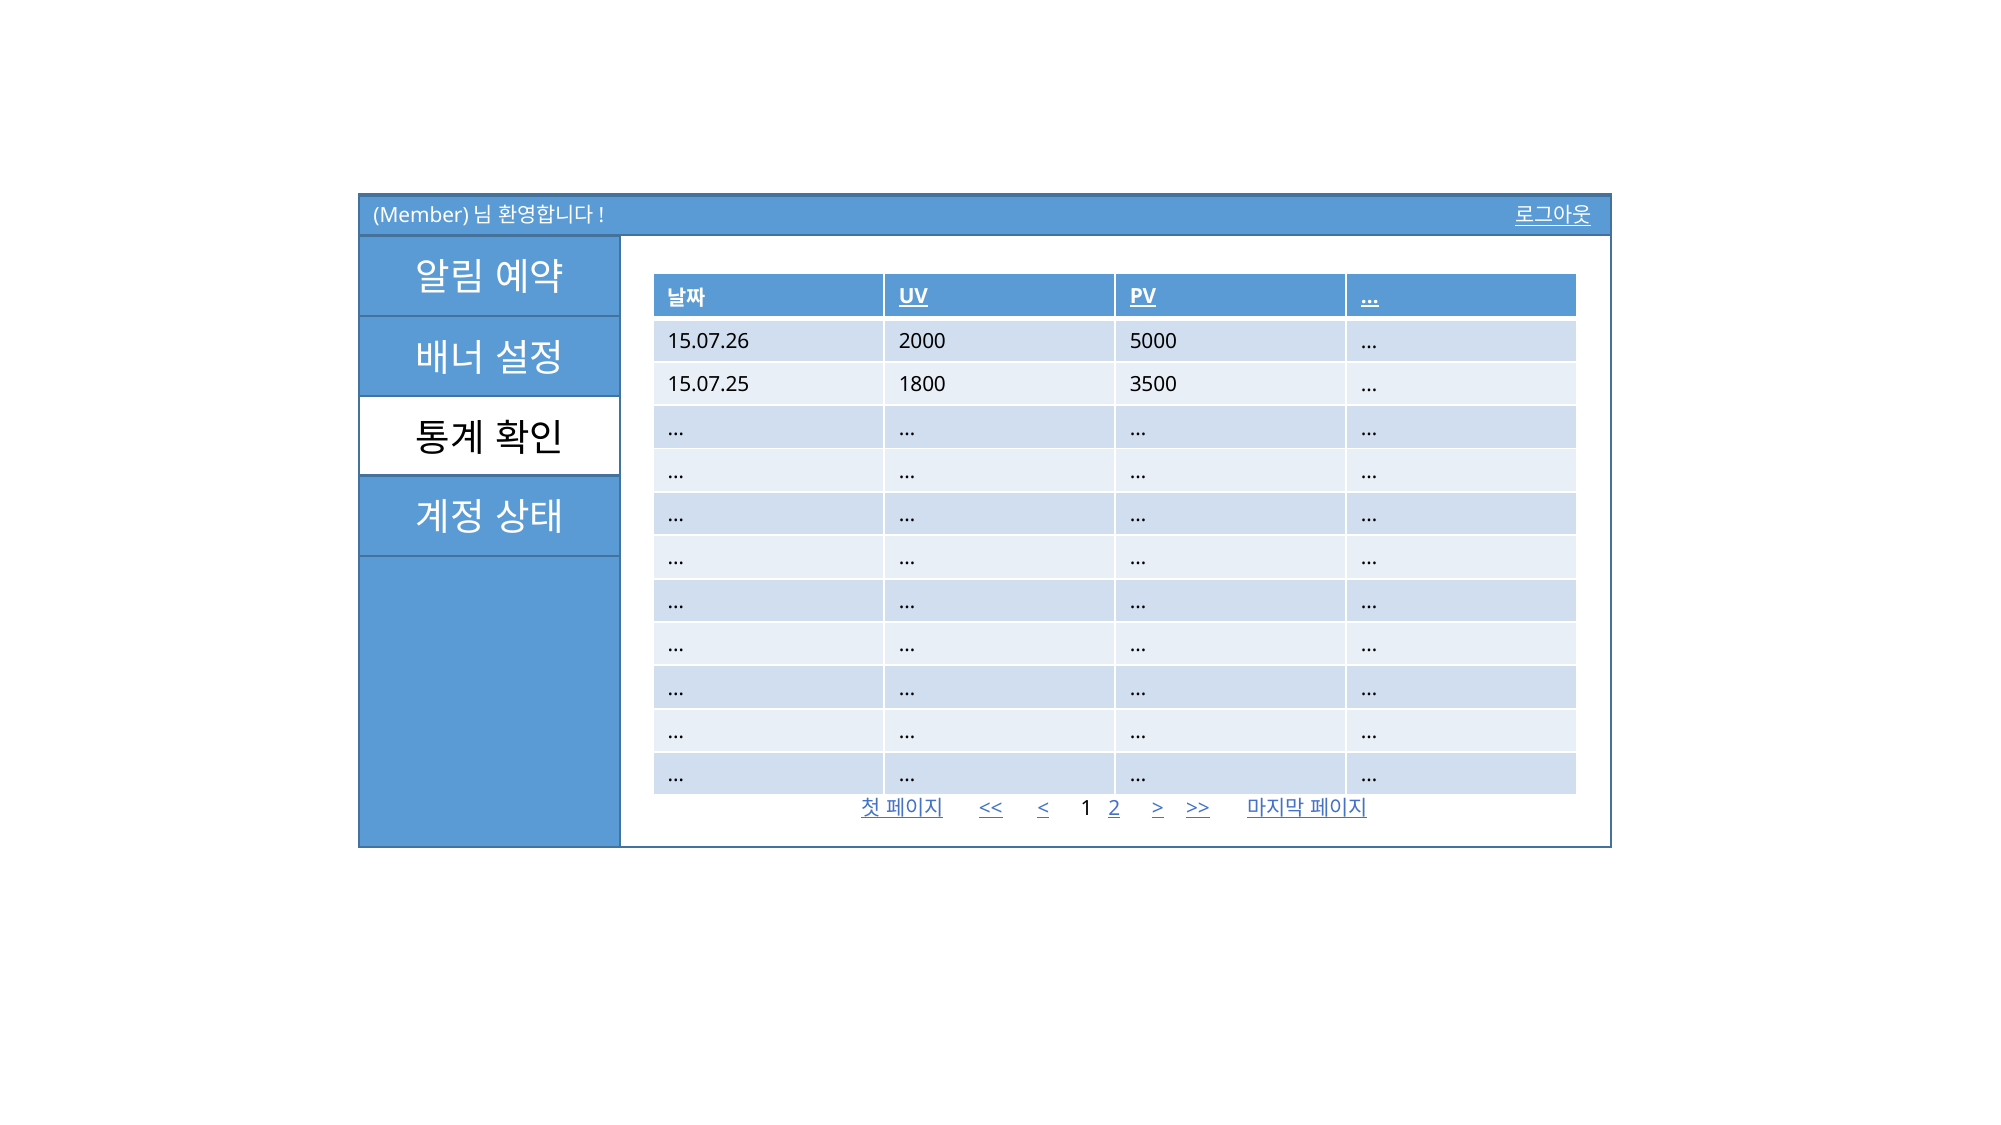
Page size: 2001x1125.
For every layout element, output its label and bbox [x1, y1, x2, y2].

text_box [357, 194, 1611, 848]
